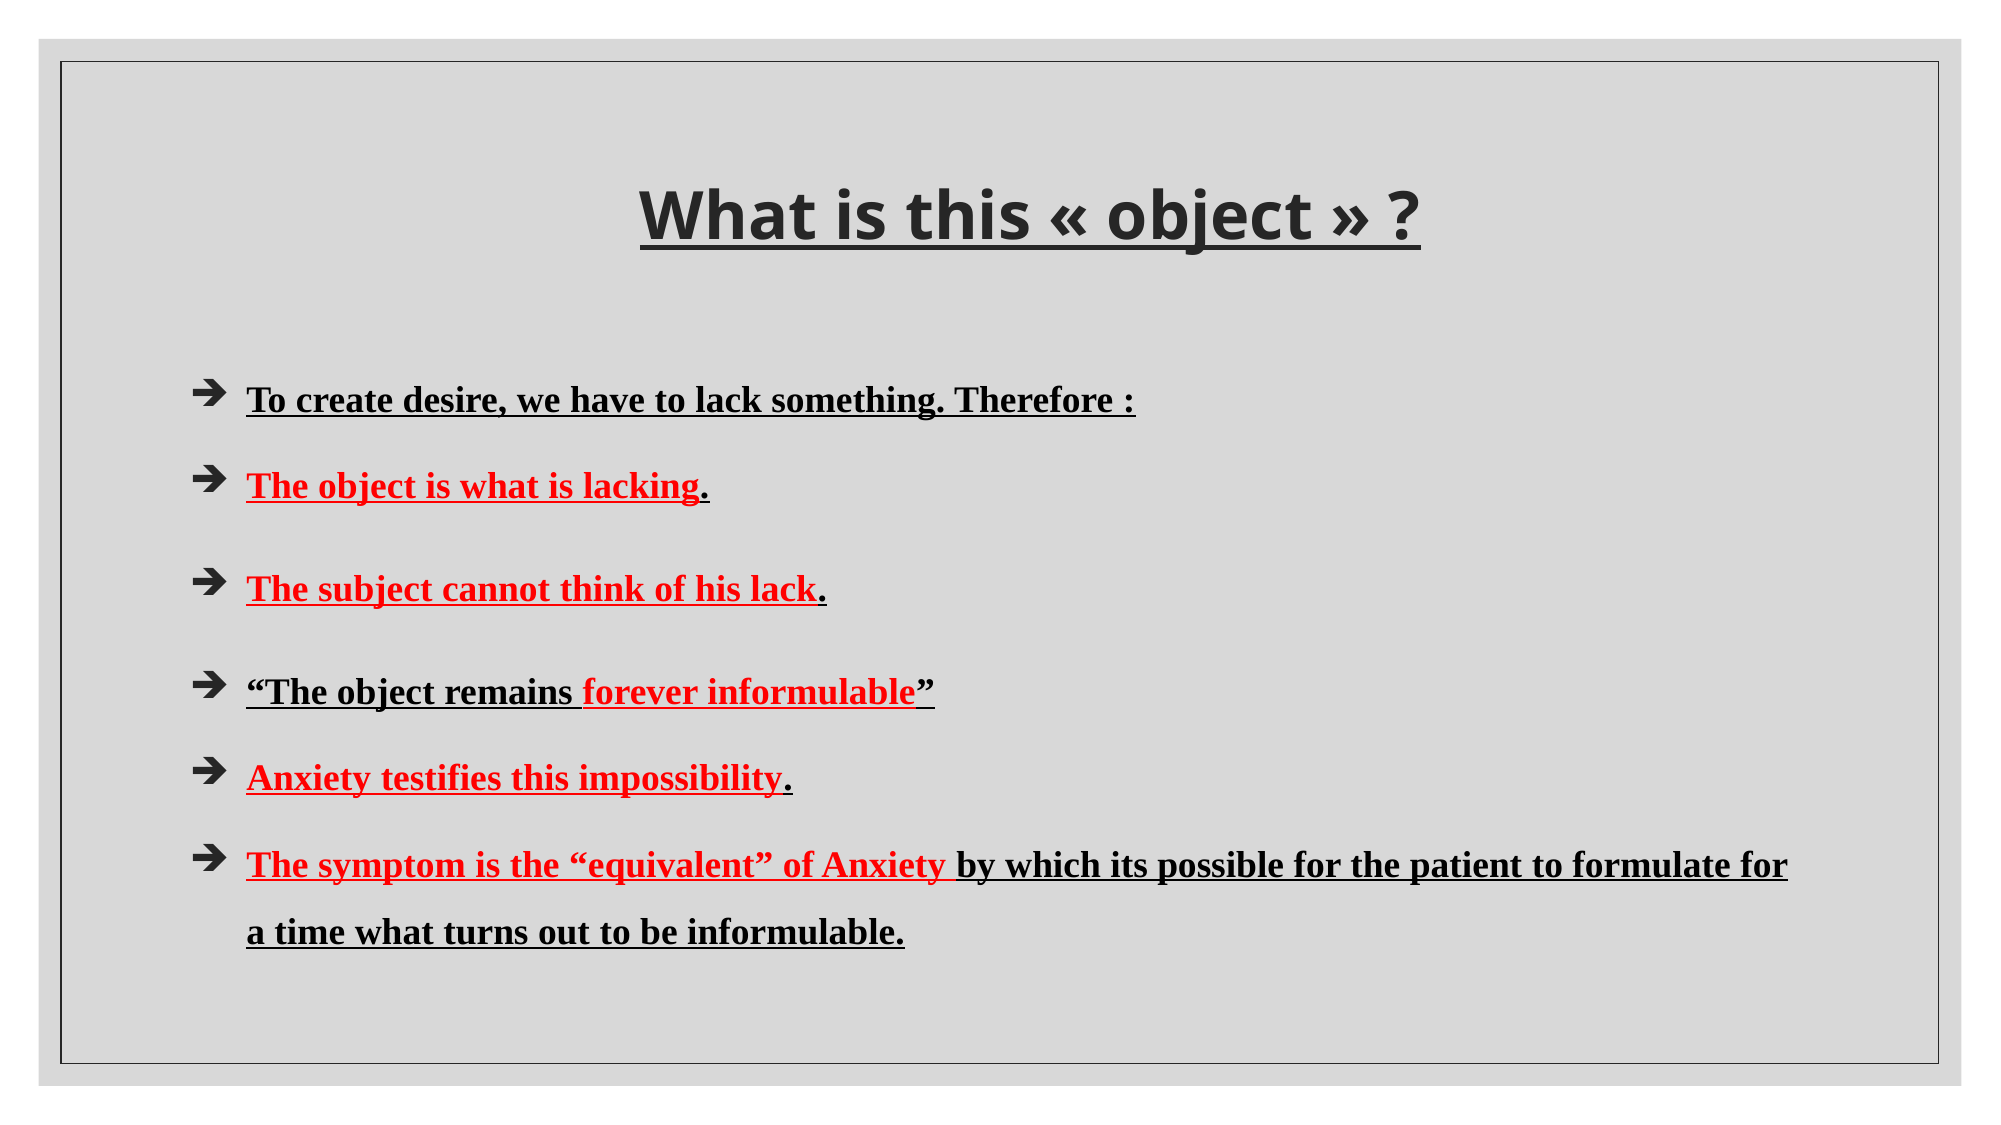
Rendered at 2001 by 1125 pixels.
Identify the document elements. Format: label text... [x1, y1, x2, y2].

list To create desire, we have to lack something. Therefore : The object is what is lacking. The subject cannot think of his lack. “The object remains forever informulable” Anxiety testifies this impossibility. The symptom is the “equivalent” of Anxiety by which its possible for the patient to formulate for a time what turns out to be informulable. [174, 345, 1825, 977]
title What is this « object » ? [174, 105, 1825, 331]
